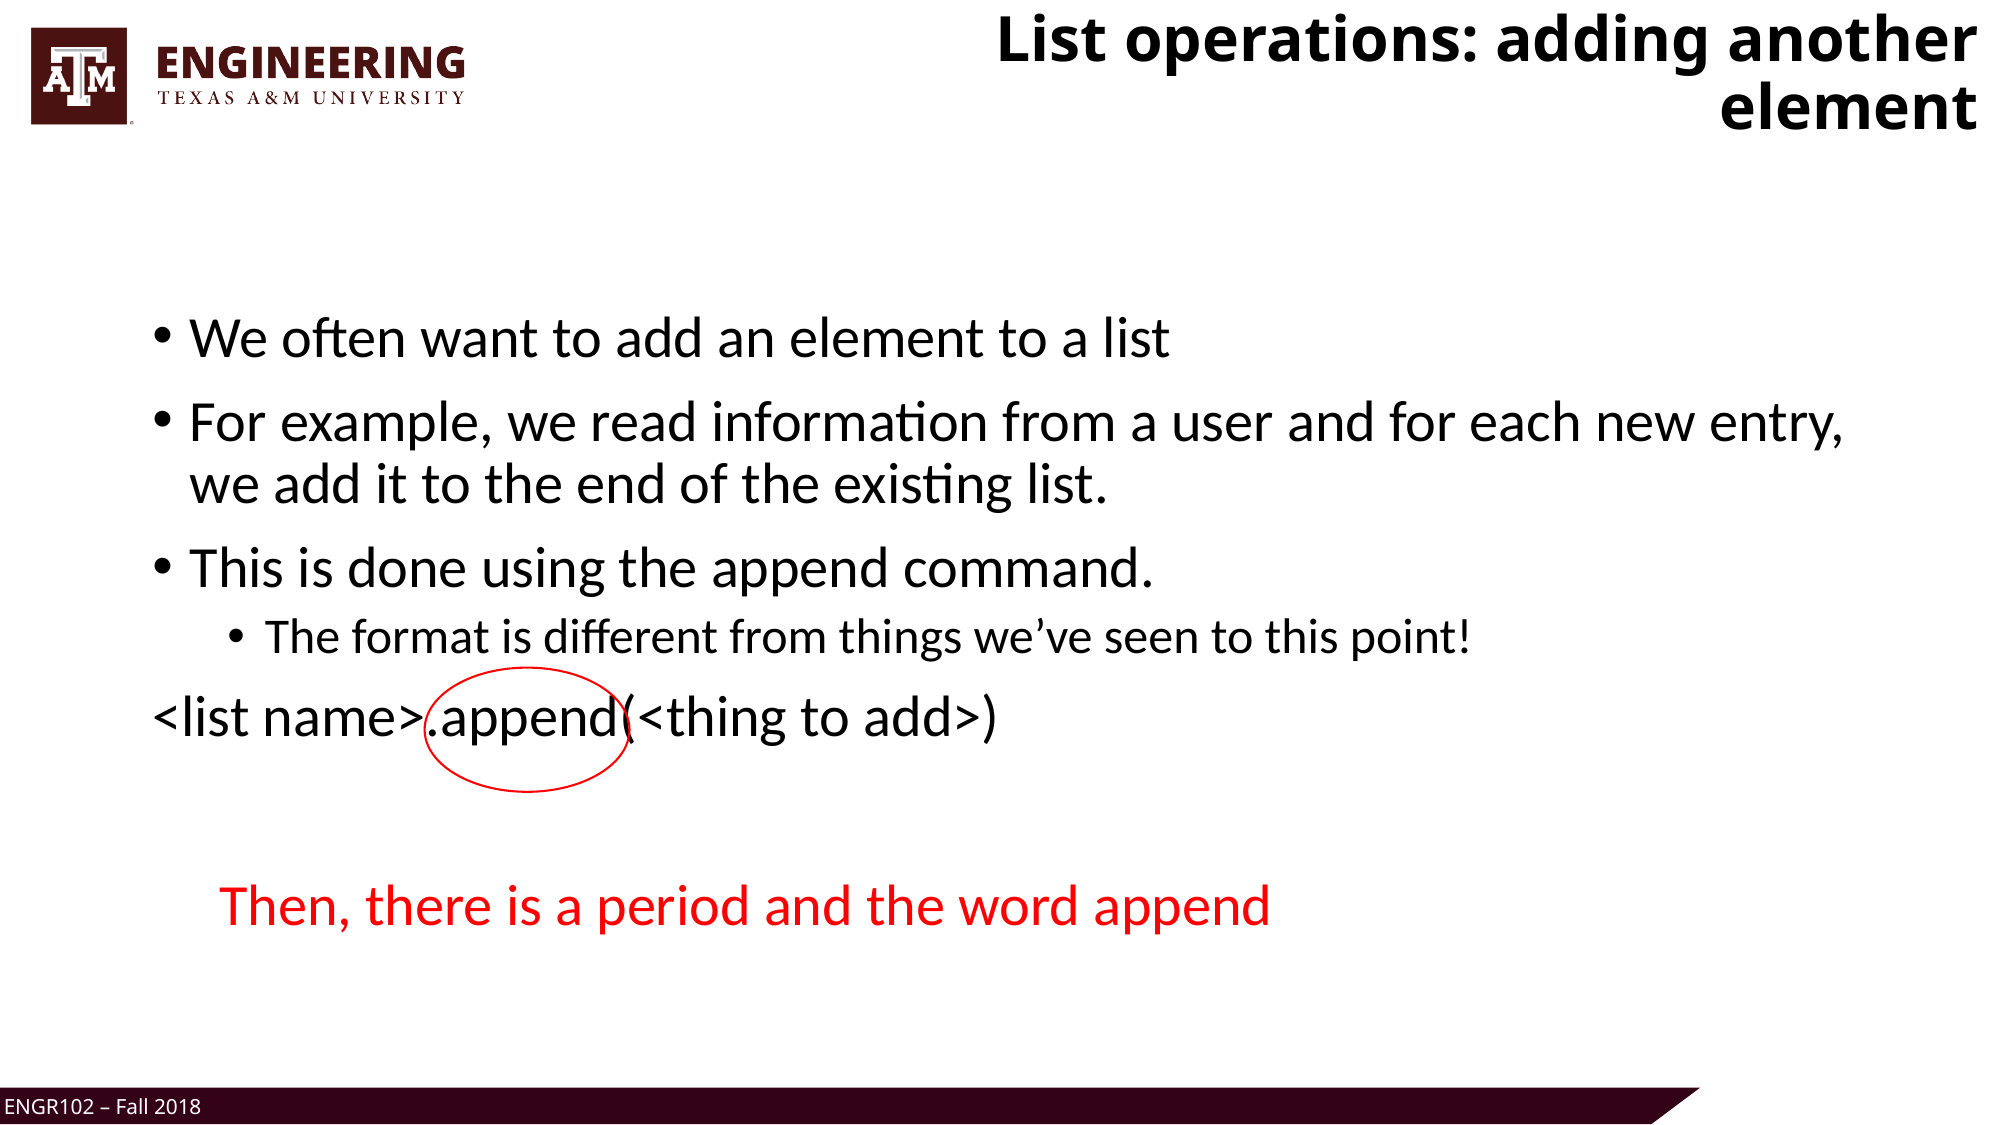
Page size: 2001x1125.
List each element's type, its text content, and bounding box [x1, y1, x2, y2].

list We often want to add an element to a list For example, we read information from a user and for each new entry, we add it to the end of the existing list. This is done using the append command. The format is different from things we’ve seen to this point! <list name>.append(<thing to add>) [137, 299, 1863, 1014]
text_box [423, 666, 631, 793]
title List operations: adding another element [895, 0, 1995, 151]
picture [24, 21, 474, 130]
text_box Then, there is a period and the word append [204, 859, 1431, 945]
